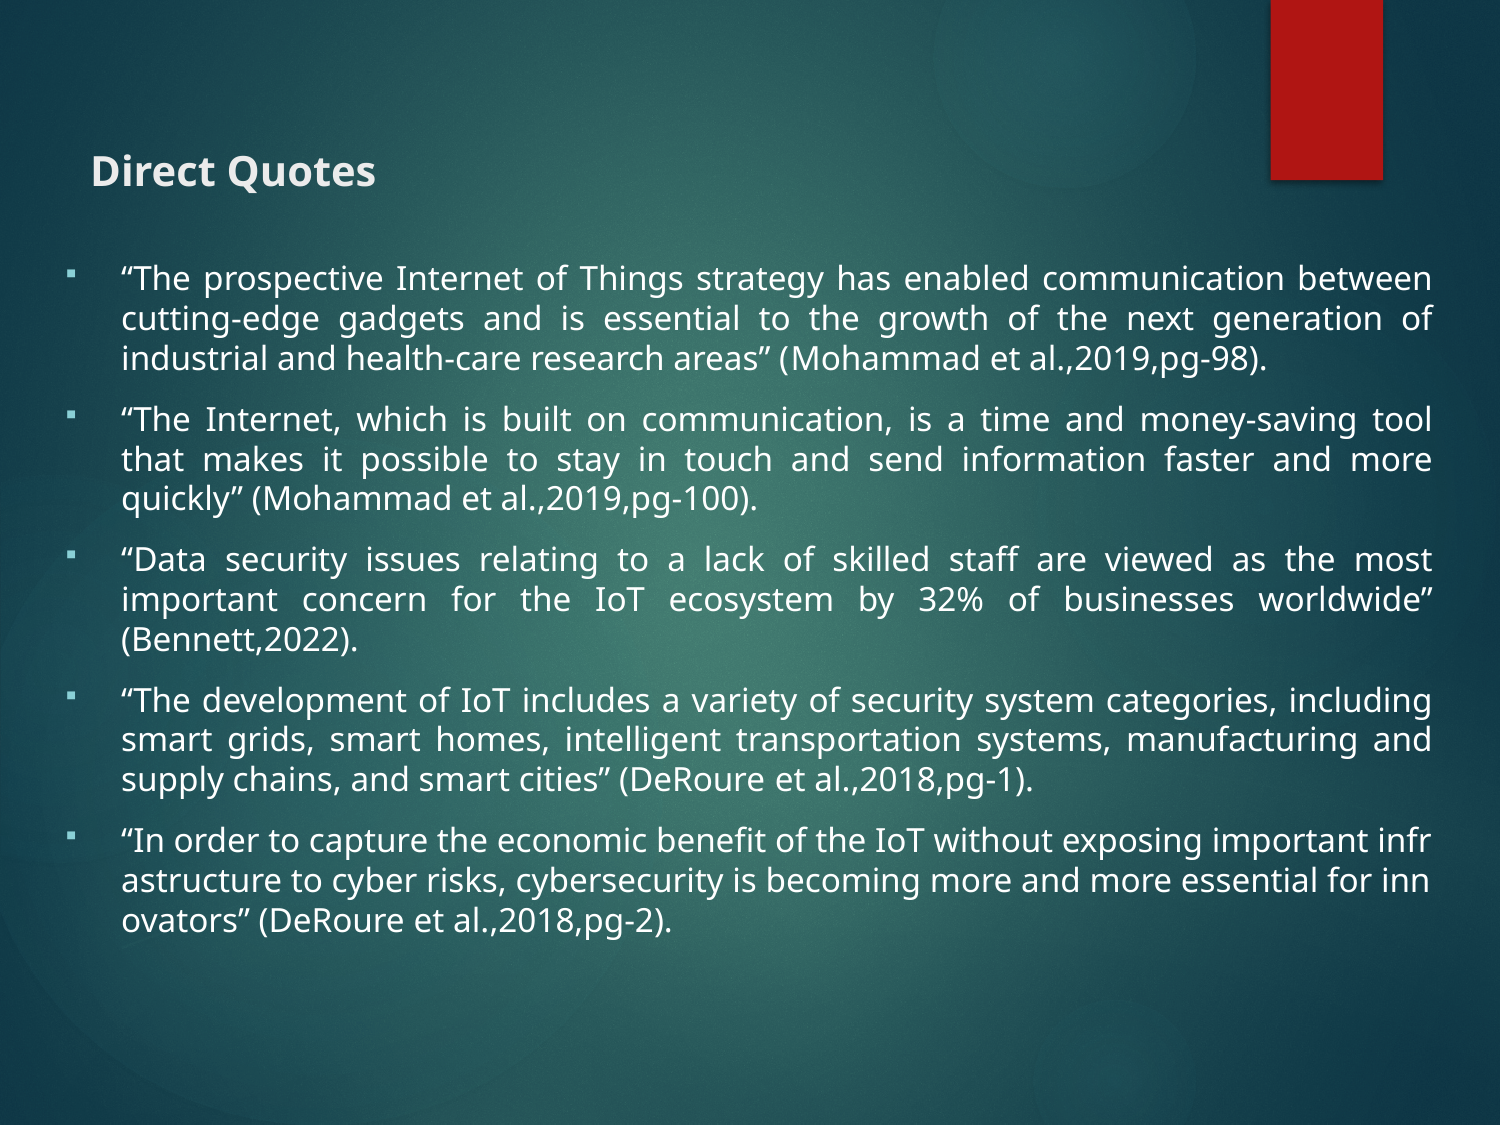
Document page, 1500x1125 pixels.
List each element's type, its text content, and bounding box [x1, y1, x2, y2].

list “The prospective Internet of Things strategy has enabled communication between cutting-edge gadgets and is essential to the growth of the next generation of industrial and health-care research areas” (Mohammad et al.,2019,pg-98). “The Internet, which is built on communication, is a time and money-saving tool that makes it possible to stay in touch and send information faster and more quickly” (Mohammad et al.,2019,pg-100). “Data security issues relating to a lack of skilled staff are viewed as the most important concern for the IoT ecosystem by 32% of businesses worldwide” (Bennett,2022). “The development of IoT includes a variety of security system categories, including smart grids, smart homes, intelligent transportation systems, manufacturing and supply chains, and smart cities” (DeRoure et al.,2018,pg-1). “In order to capture the economic benefit of the IoT without exposing important infrastructure to cyber risks, cybersecurity is becoming more and more essential for innovators” (DeRoure et al.,2018,pg-2). [50, 249, 1450, 1088]
title Direct Quotes [75, 137, 1233, 276]
